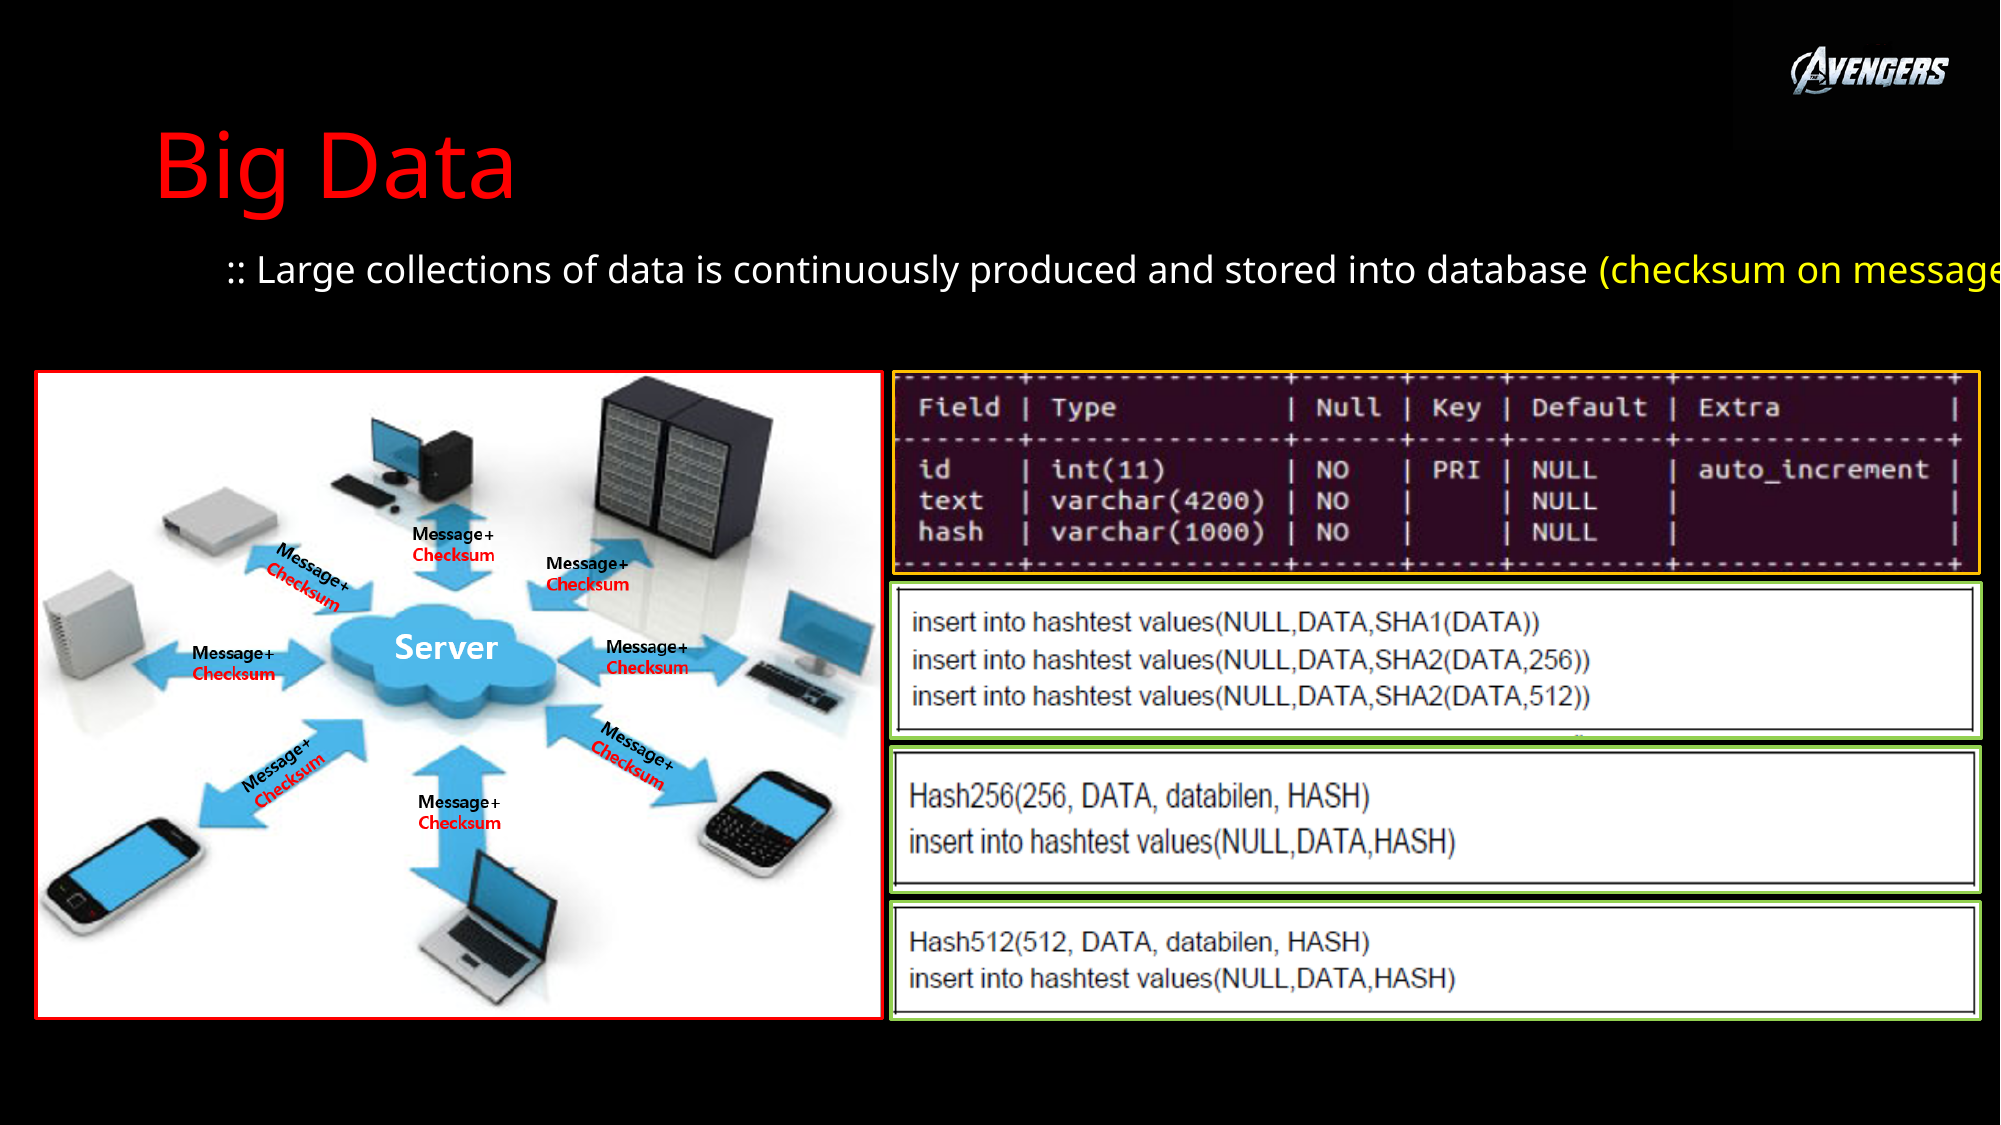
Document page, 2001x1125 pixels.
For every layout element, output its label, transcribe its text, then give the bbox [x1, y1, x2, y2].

picture [37, 372, 881, 1017]
picture [892, 902, 1980, 1018]
picture [1733, 0, 2000, 150]
text_box :: Large collections of data is continuously produced and stored into database (checksum on message) [211, 238, 2000, 299]
picture [892, 748, 1980, 891]
picture [892, 584, 1980, 737]
picture [894, 372, 1978, 573]
title Big Data [137, 59, 1863, 278]
